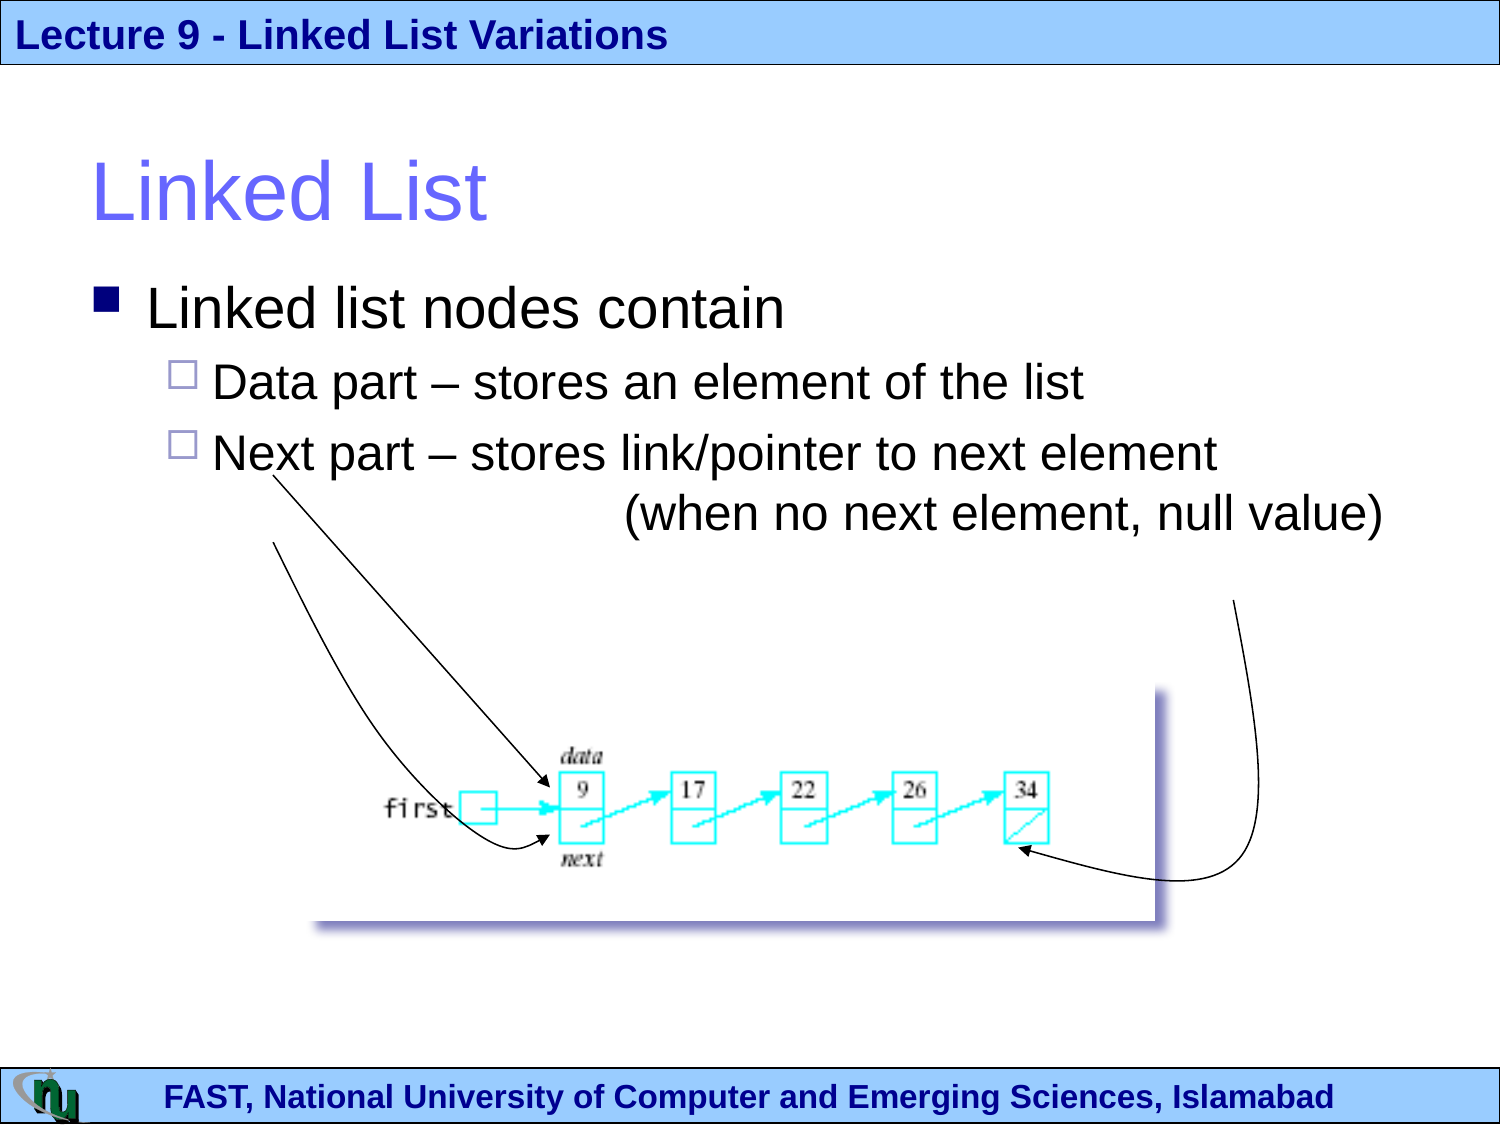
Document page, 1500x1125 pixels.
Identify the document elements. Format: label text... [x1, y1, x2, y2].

title Linked List [74, 74, 1426, 262]
text_box [273, 542, 402, 678]
text_box [1159, 599, 1259, 882]
picture [303, 679, 1155, 921]
list Linked list nodes contain Data part – stores an element of the list Next part – stores link/pointer to next element (when no next element, null value) [74, 262, 1426, 1006]
